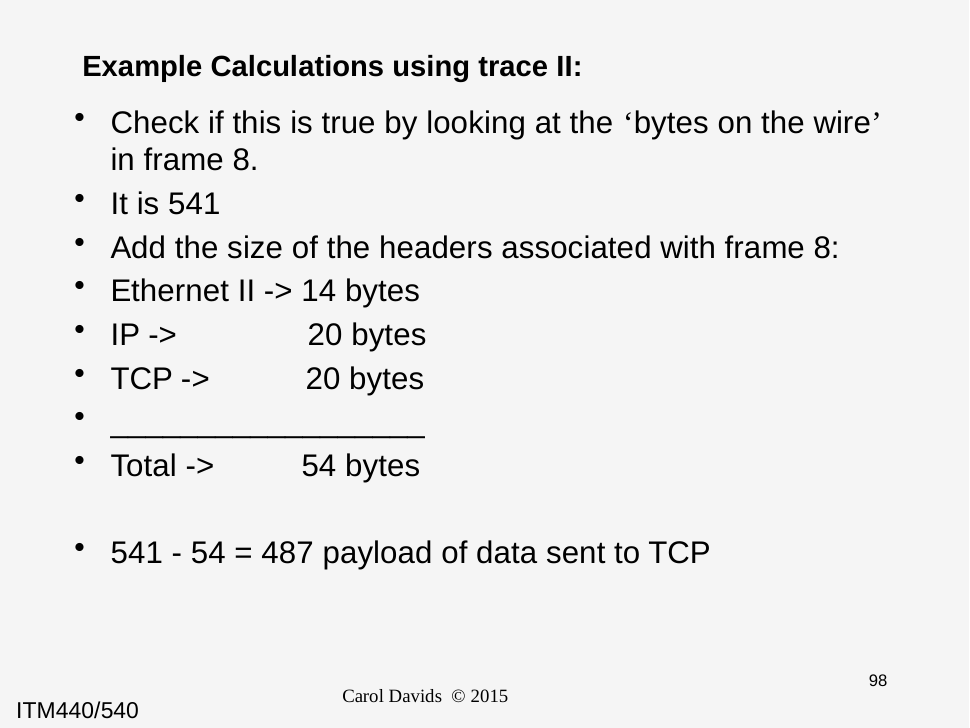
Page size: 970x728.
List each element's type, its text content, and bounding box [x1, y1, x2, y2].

list Check if this is true by looking at the ‘bytes on the wire’ in frame 8. It is 541 Add the size of the headers associated with frame 8: Ethernet II -> 14 bytes IP -> 20 bytes TCP -> 20 bytes __________________ Total -> 54 bytes 541 - 54 = 487 payload of data sent to TCP [64, 97, 897, 672]
footer Carol Davids © 2015 [255, 678, 596, 728]
title Example Calculations using trace II: [72, 40, 897, 89]
